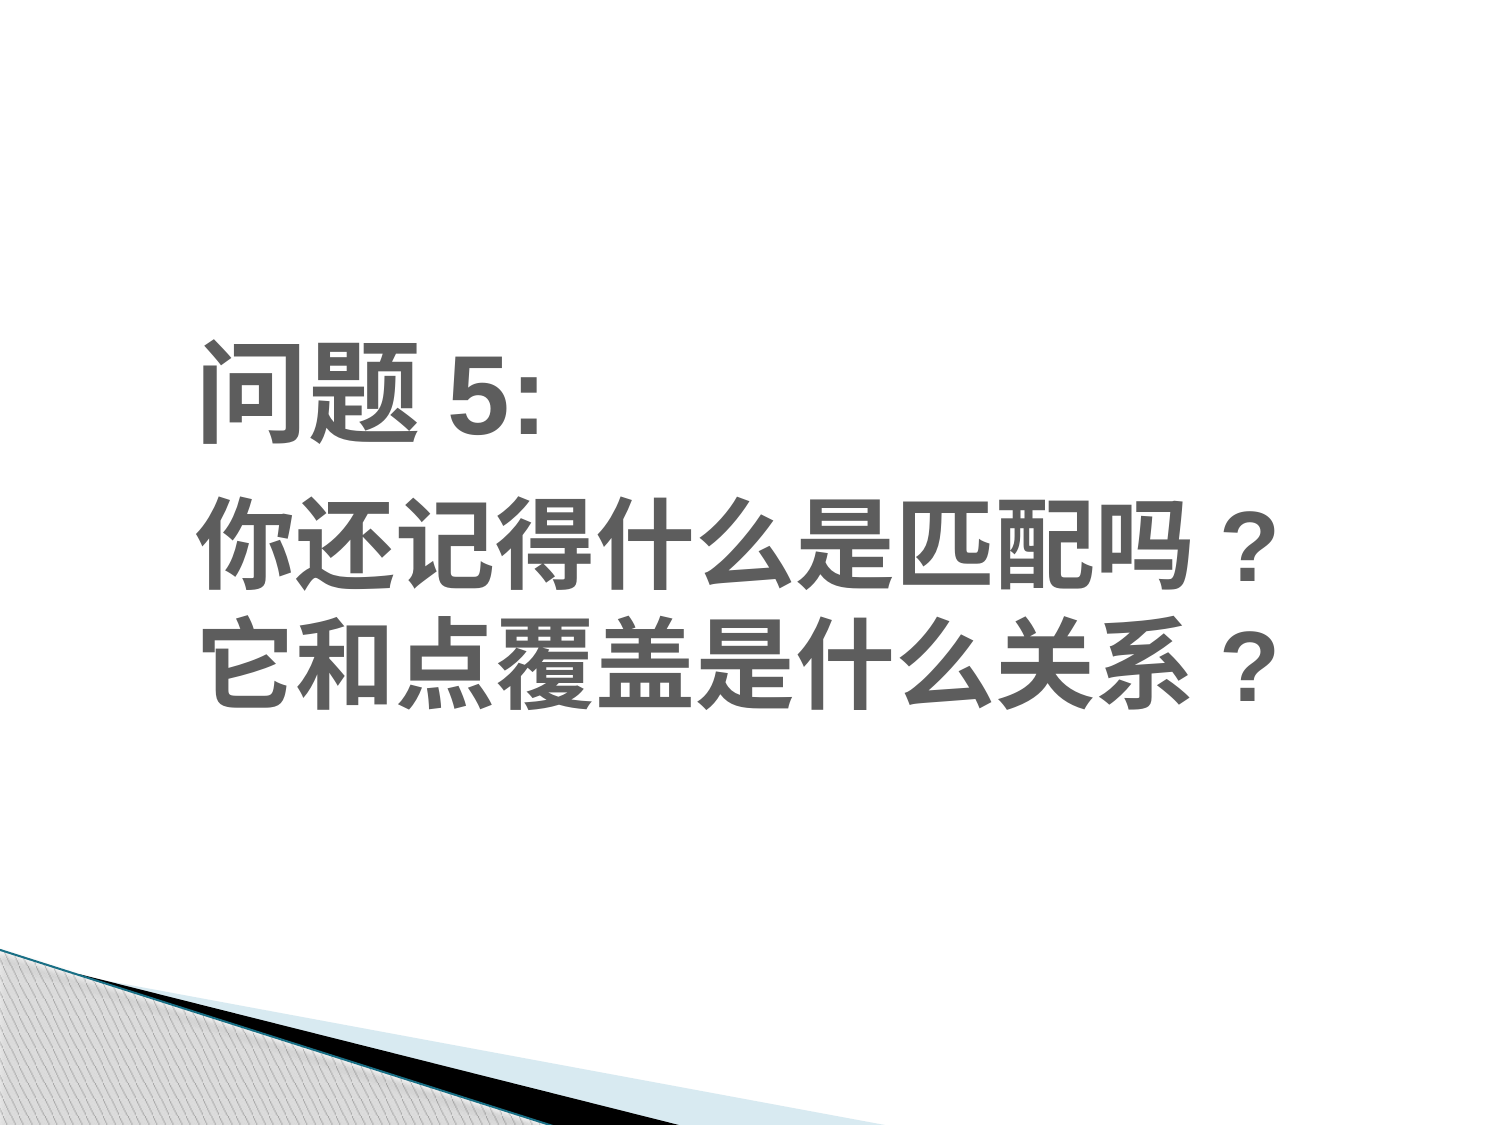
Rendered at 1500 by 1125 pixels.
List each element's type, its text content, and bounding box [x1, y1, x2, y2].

text_box 问题5: 你还记得什么是匹配吗?它和点覆盖是什么关系? [180, 314, 1313, 730]
